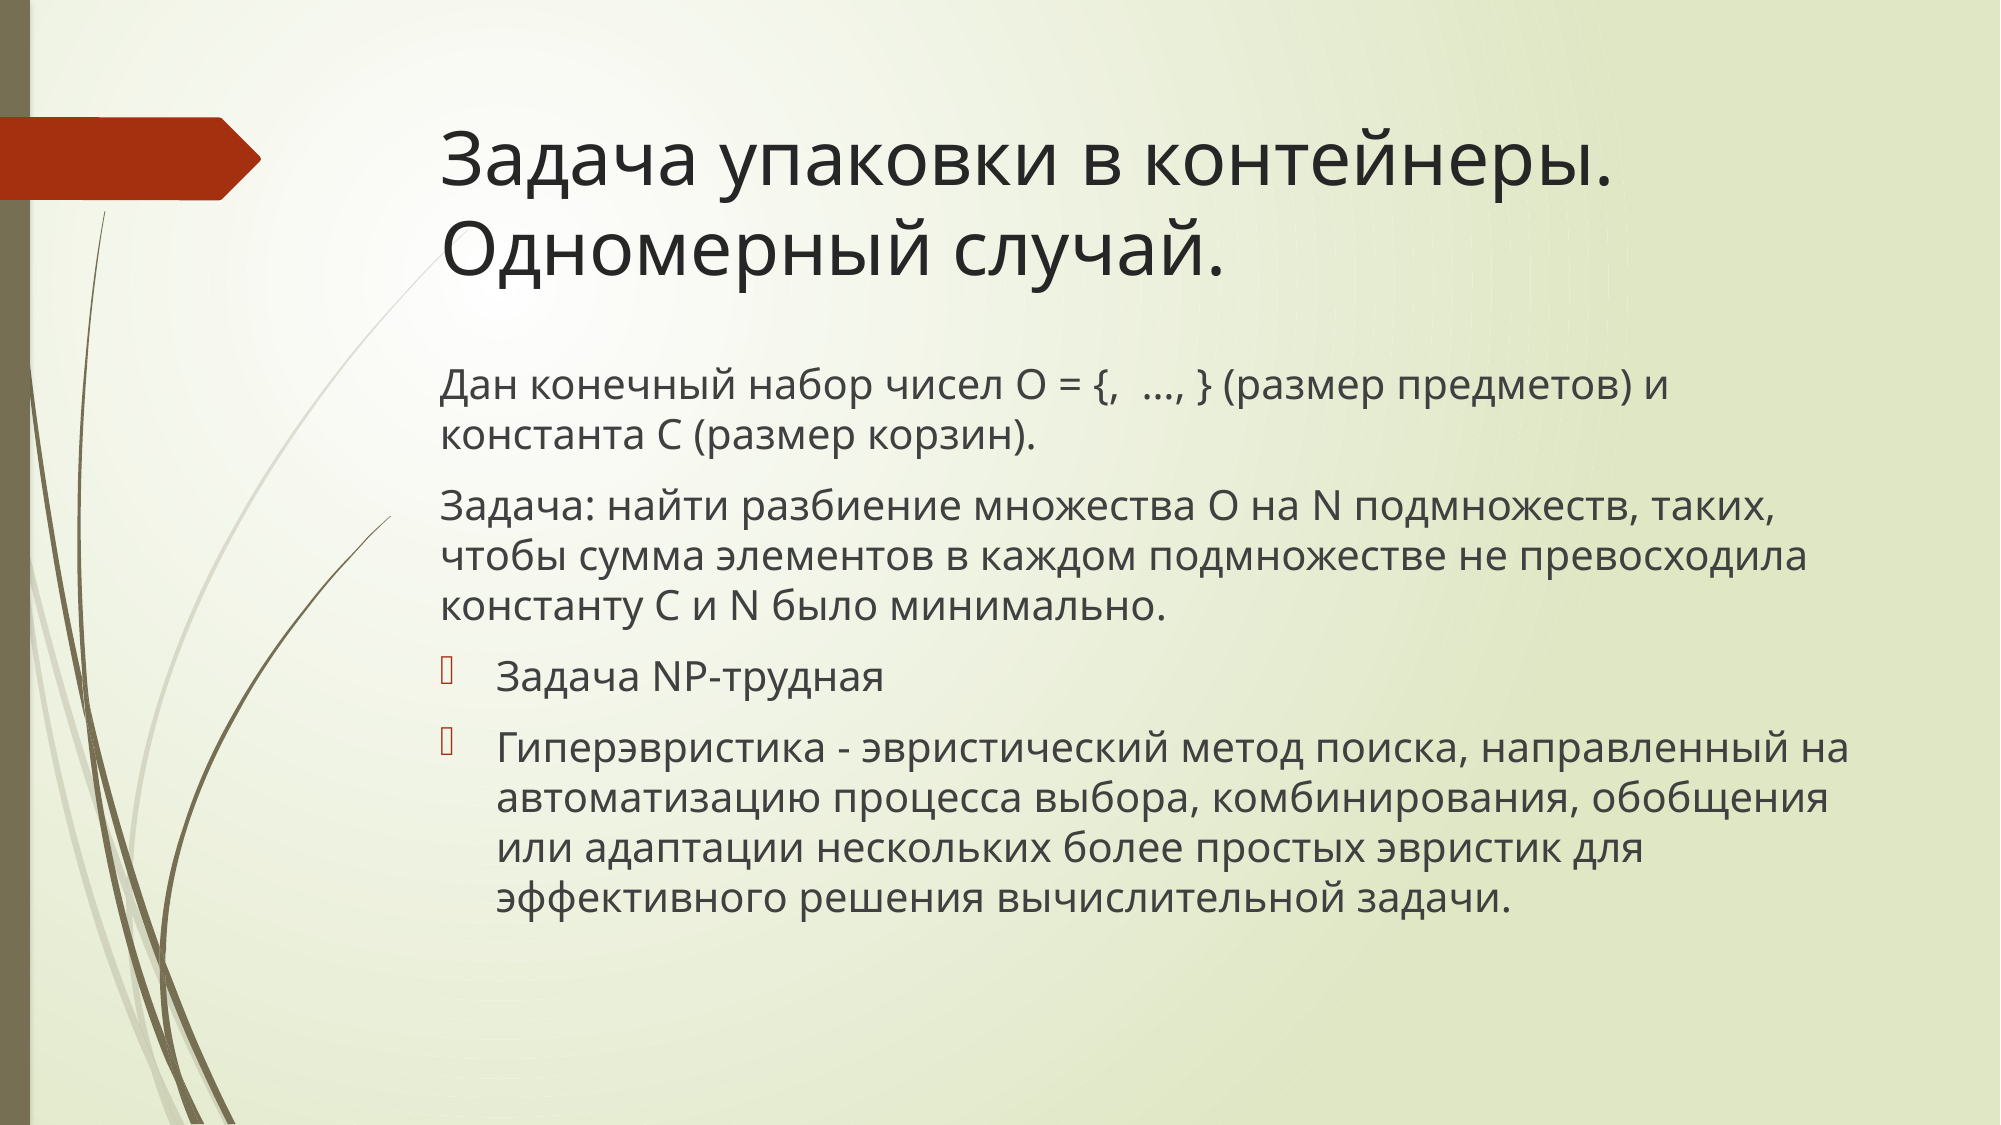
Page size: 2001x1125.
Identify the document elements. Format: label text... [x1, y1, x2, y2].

title Задача упаковки в контейнеры. Одномерный случай. [425, 102, 1888, 313]
